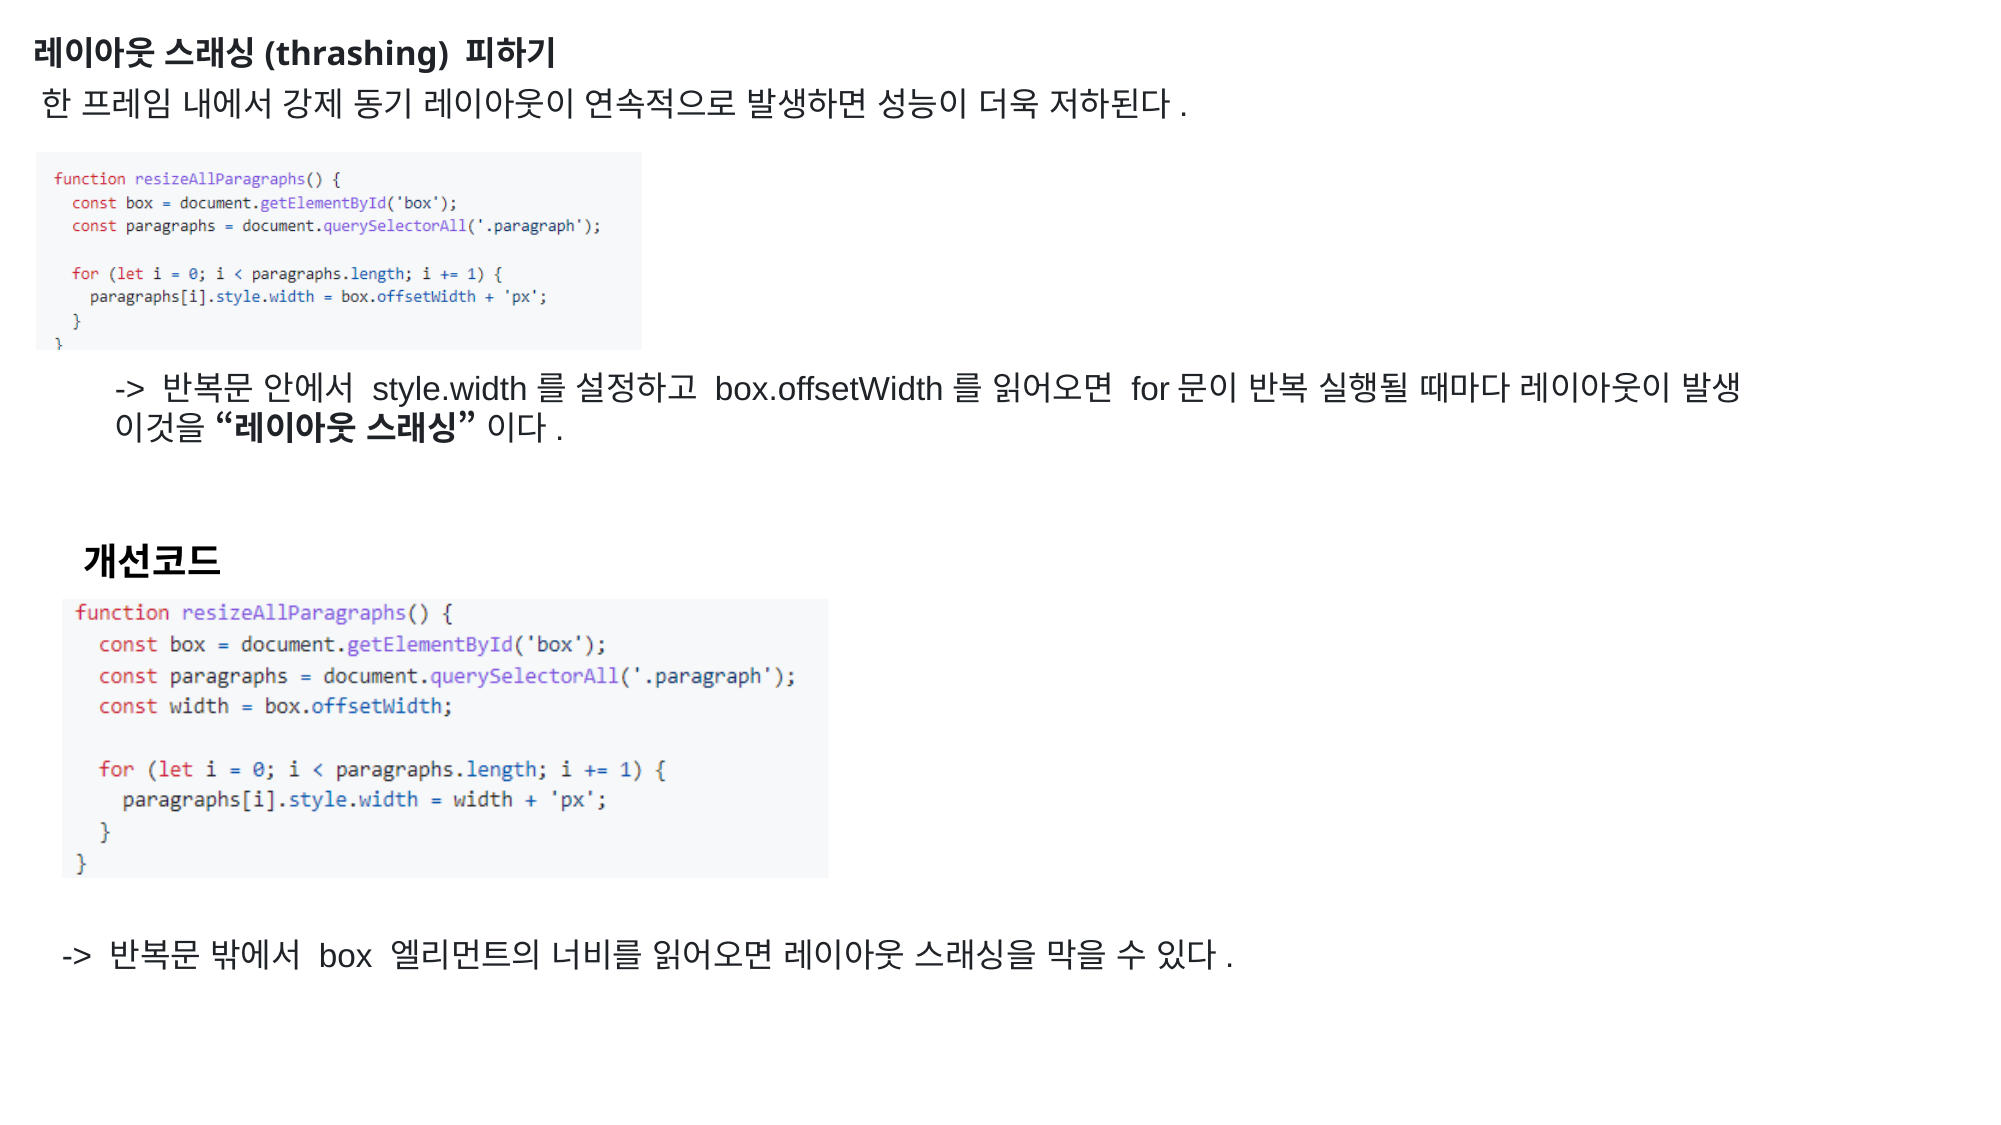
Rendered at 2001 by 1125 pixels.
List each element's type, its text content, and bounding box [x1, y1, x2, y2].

picture [36, 152, 642, 350]
text_box 개선코드 [68, 530, 237, 591]
text_box 레이아웃 스래싱(thrashing) 피하기 [19, 24, 572, 79]
picture [61, 599, 829, 878]
text_box -> 반복문 밖에서 box 엘리먼트의 너비를 읽어오면 레이아웃 스래싱을 막을 수 있다. [61, 934, 1336, 975]
text_box 한 프레임 내에서 강제 동기 레이아웃이 연속적으로 발생하면 성능이 더욱 저하된다. [41, 83, 1364, 124]
text_box -> 반복문 안에서 style.width를 설정하고 box.offsetWidth를 읽어오면 for문이 반복 실행될 때마다 레이아웃이 발생 이것을 “레이아웃 스래싱” 이다. [115, 367, 1743, 448]
